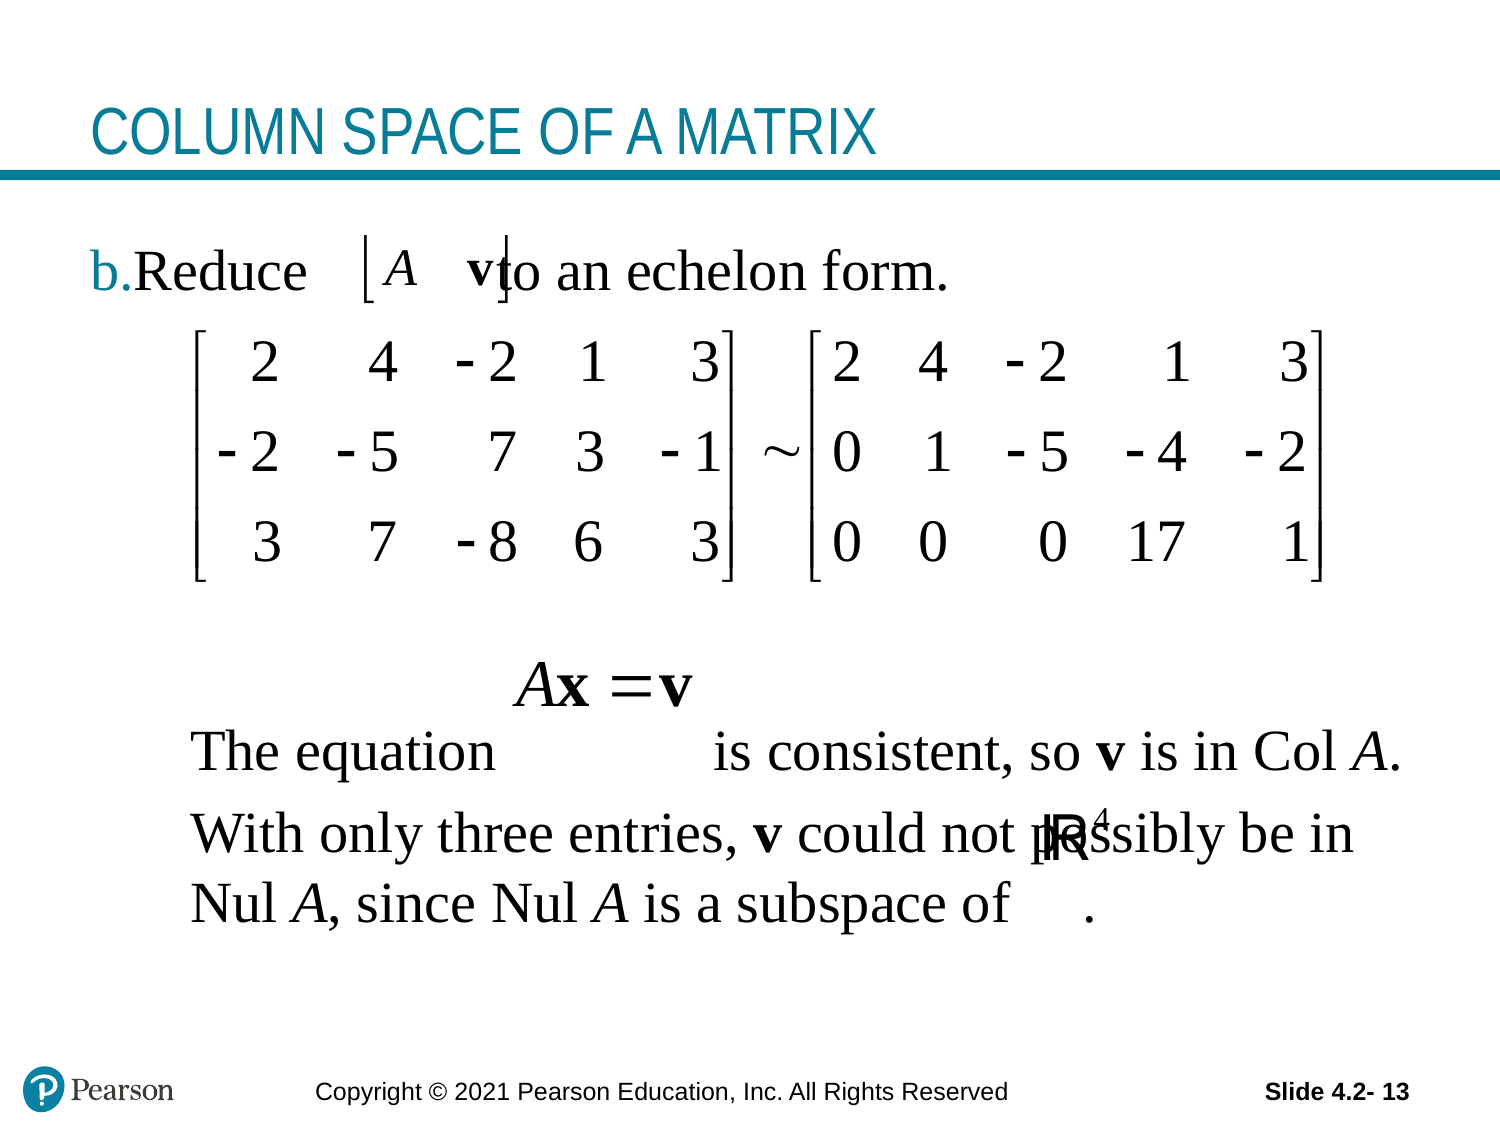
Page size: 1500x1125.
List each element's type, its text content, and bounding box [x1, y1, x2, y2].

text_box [361, 235, 514, 309]
slide_number Slide 4.2- 13 [1113, 1075, 1425, 1113]
footer Copyright © 2021 Pearson Education, Inc. All Rights Reserved [300, 1075, 1113, 1113]
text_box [1038, 799, 1113, 864]
list Reduce to an echelon form. The equation is consistent, so v is in Col A. With only three entries, v could not possibly be in Nul A, since Nul A is a subspace of . [75, 224, 1450, 1075]
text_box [507, 656, 698, 713]
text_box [187, 324, 1337, 589]
title COLUMN SPACE OF A MATRIX [75, 0, 1425, 175]
